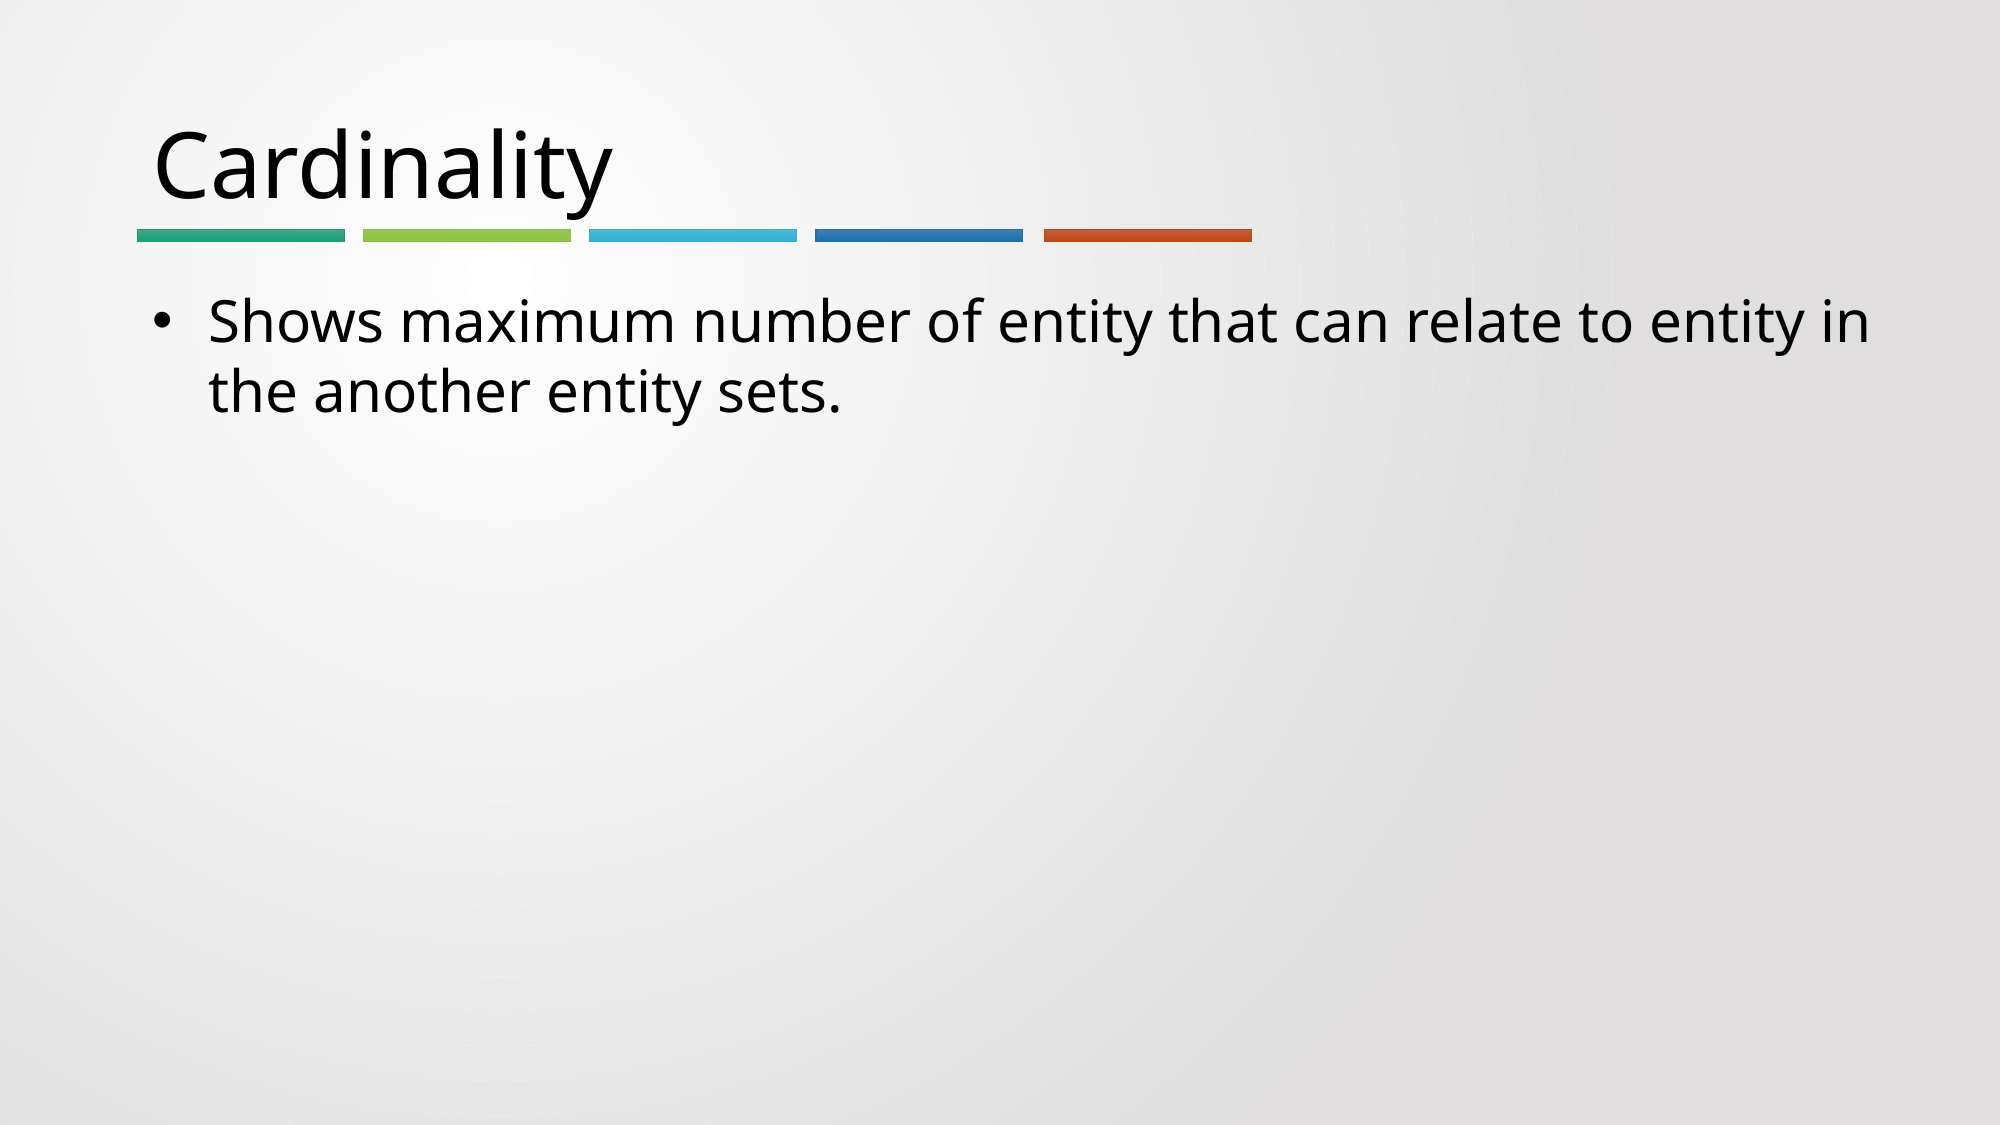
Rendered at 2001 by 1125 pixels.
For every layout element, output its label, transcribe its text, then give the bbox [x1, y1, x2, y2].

title Cardinality [137, 59, 1863, 277]
text_box Shows maximum number of entity that can relate to entity in the another entity sets. [137, 277, 1929, 1125]
